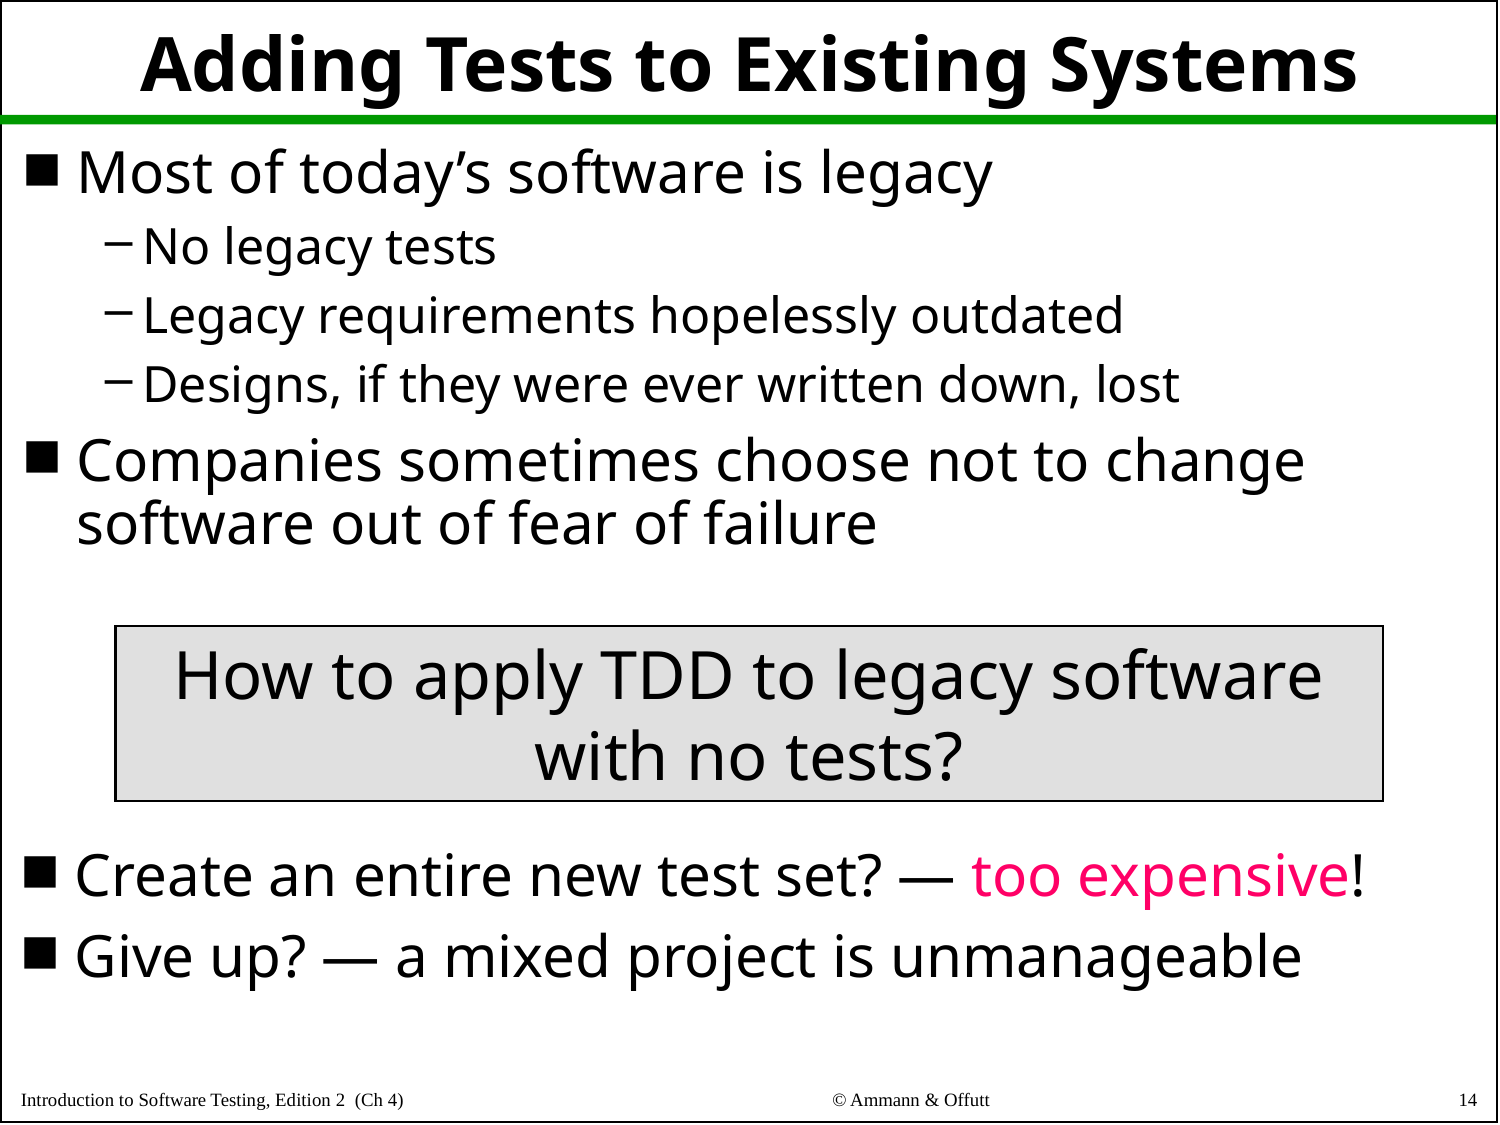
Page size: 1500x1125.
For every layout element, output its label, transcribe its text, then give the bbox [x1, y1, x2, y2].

text_box How to apply TDD to legacy software with no tests? [115, 625, 1383, 801]
slide_number 14 [1179, 1074, 1493, 1119]
footer © Ammann & Offutt [673, 1075, 1149, 1119]
slide_number Introduction to Software Testing, Edition 2 (Ch 4) [5, 1077, 637, 1119]
list Most of today’s software is legacy No legacy tests Legacy requirements hopelessly outdated Designs, if they were ever written down, lost Companies sometimes choose not to change software out of fear of failure [14, 136, 1486, 1077]
title Adding Tests to Existing Systems [7, 15, 1493, 120]
text_box Create an entire new test set? — too expensive! Give up? — a mixed project is unmanageable [12, 838, 1484, 1023]
